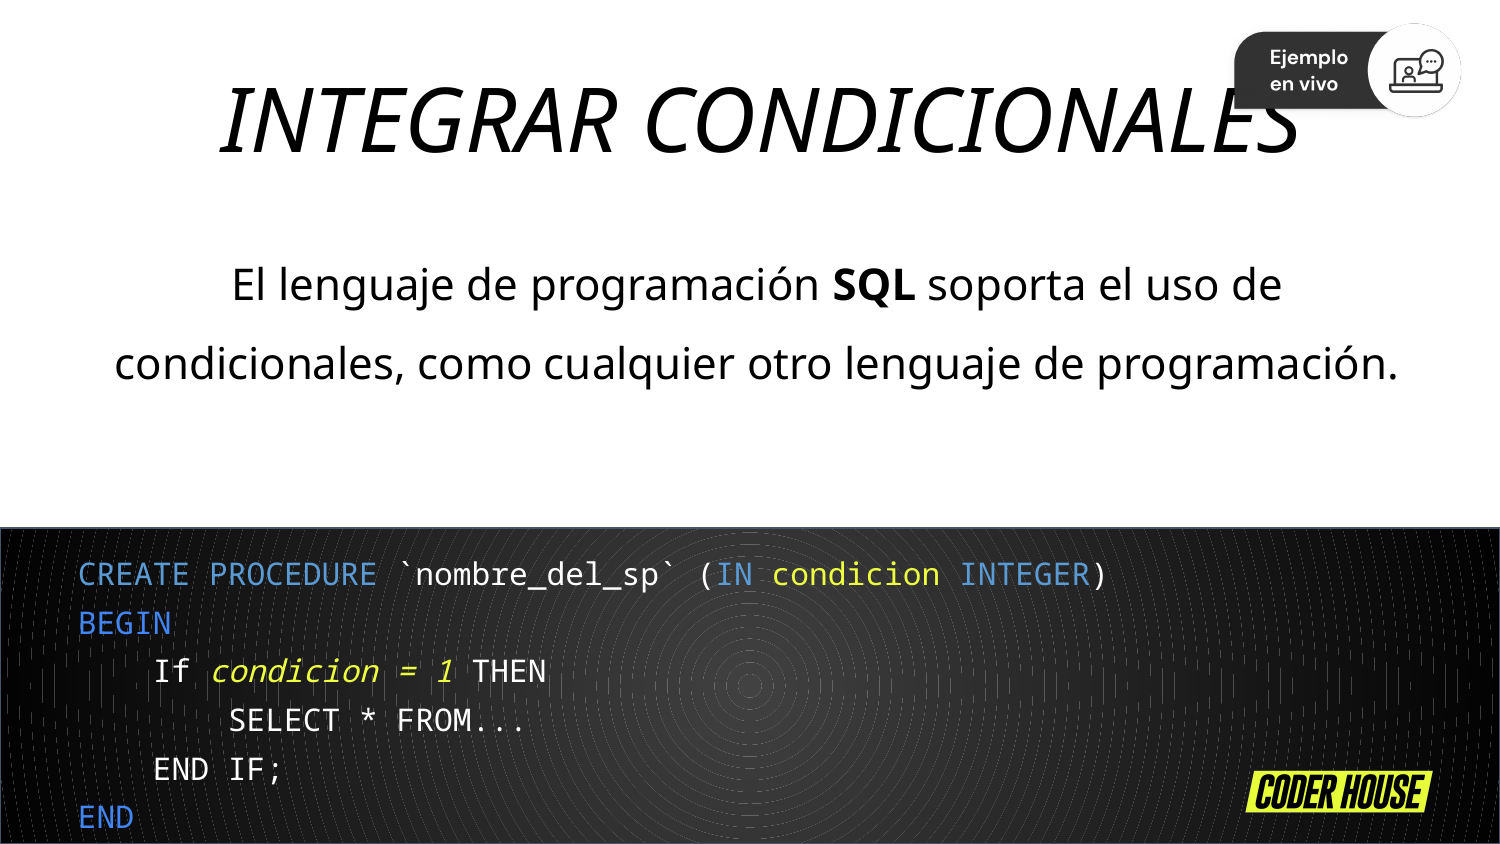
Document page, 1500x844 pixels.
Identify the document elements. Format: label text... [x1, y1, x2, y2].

text_box INTEGRAR CONDICIONALES [0, 47, 1500, 211]
text_box CREATE PROCEDURE `nombre_del_sp` (IN condicion INTEGER) BEGIN If condicion = 1 THEN SELECT * FROM... END IF; END [62, 528, 1437, 844]
picture [1213, 16, 1483, 123]
picture [1241, 764, 1437, 819]
text_box El lenguaje de programación SQL soporta el uso de condicionales, como cualquier otro lenguaje de programación. [78, 215, 1436, 449]
text_box [0, 527, 1500, 844]
